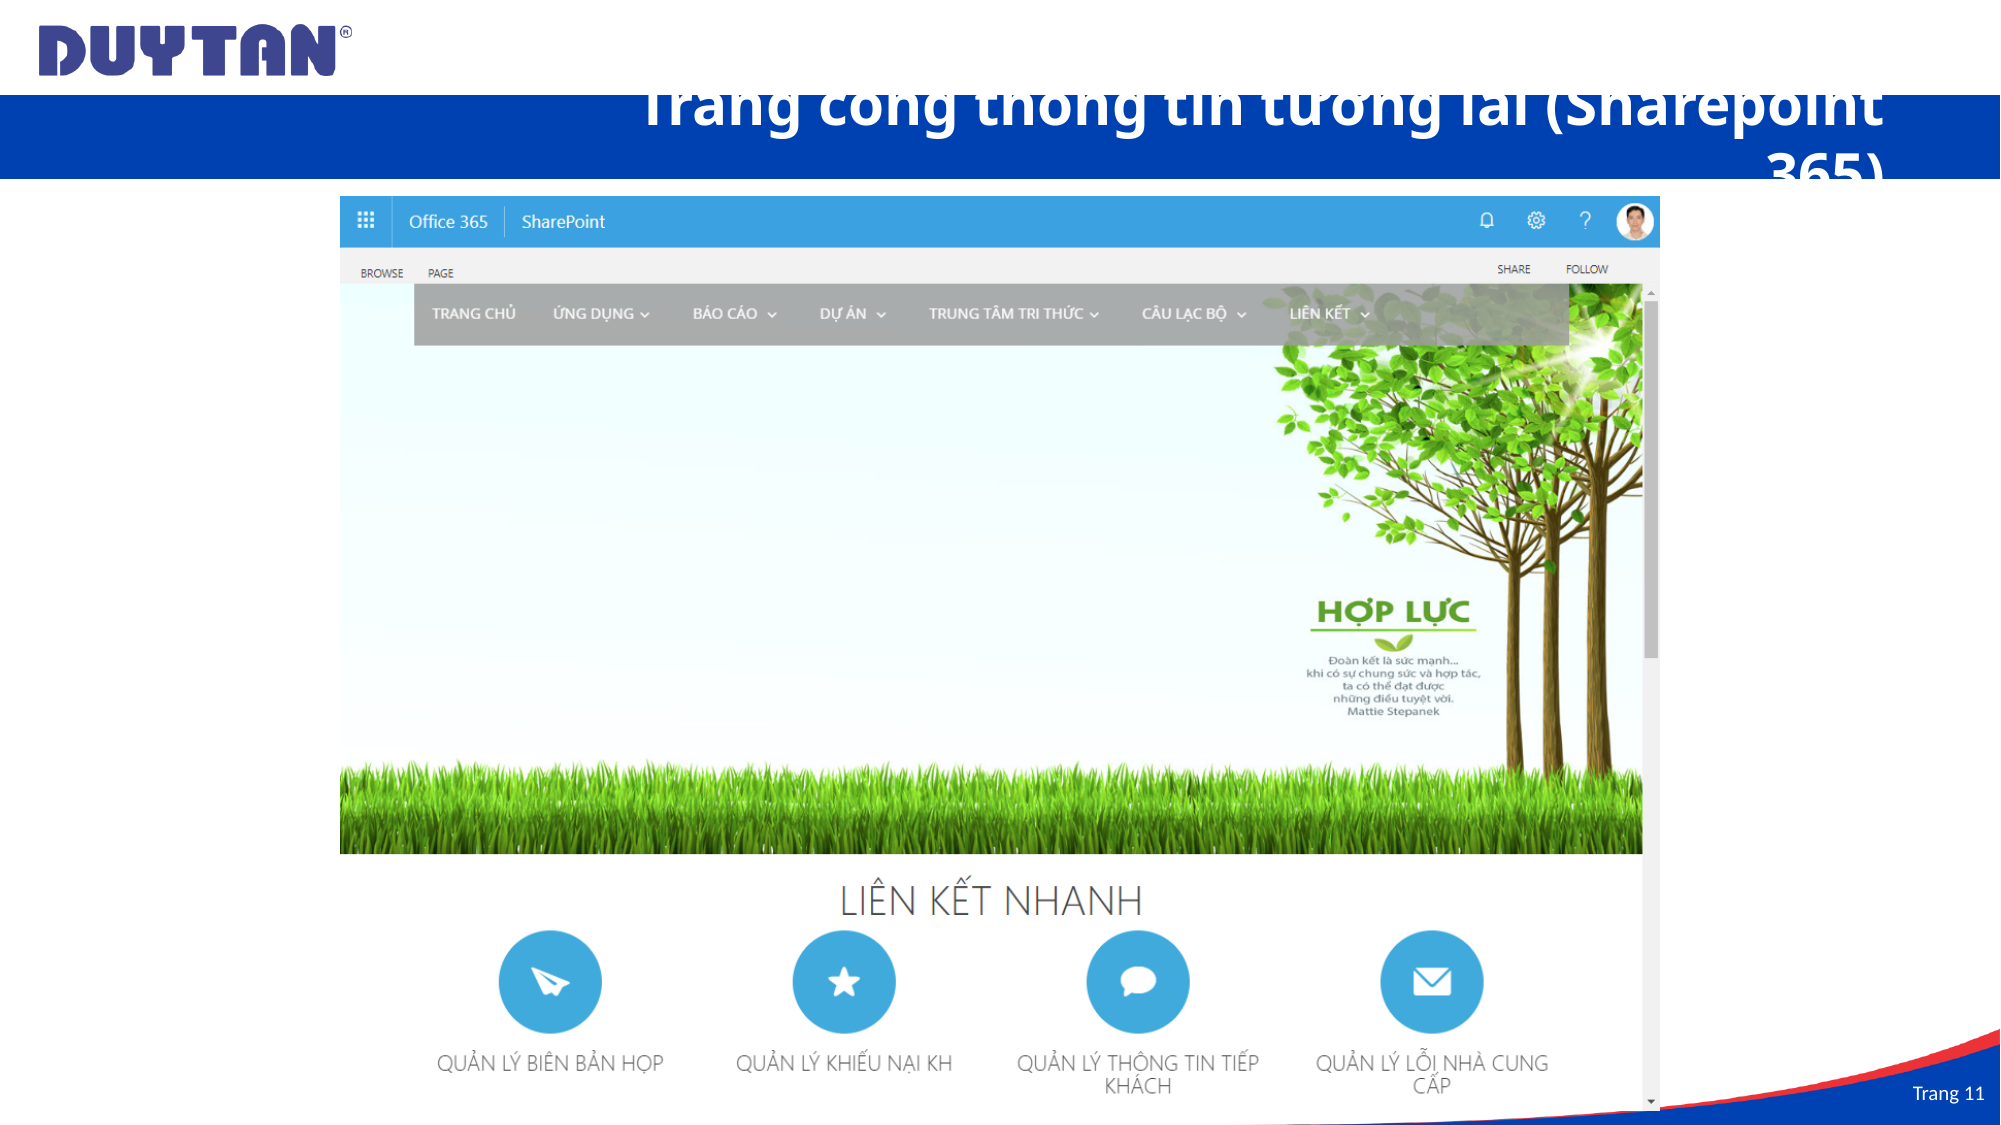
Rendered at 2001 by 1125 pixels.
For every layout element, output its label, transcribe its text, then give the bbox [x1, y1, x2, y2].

picture [0, 95, 527, 179]
picture [339, 196, 2000, 1125]
title Trang cổng thông tin tương lai (Sharepoint 365) [527, 95, 1900, 179]
picture [39, 24, 352, 76]
slide_number Trang 11 [1533, 1061, 2000, 1122]
picture [1900, 95, 2000, 179]
